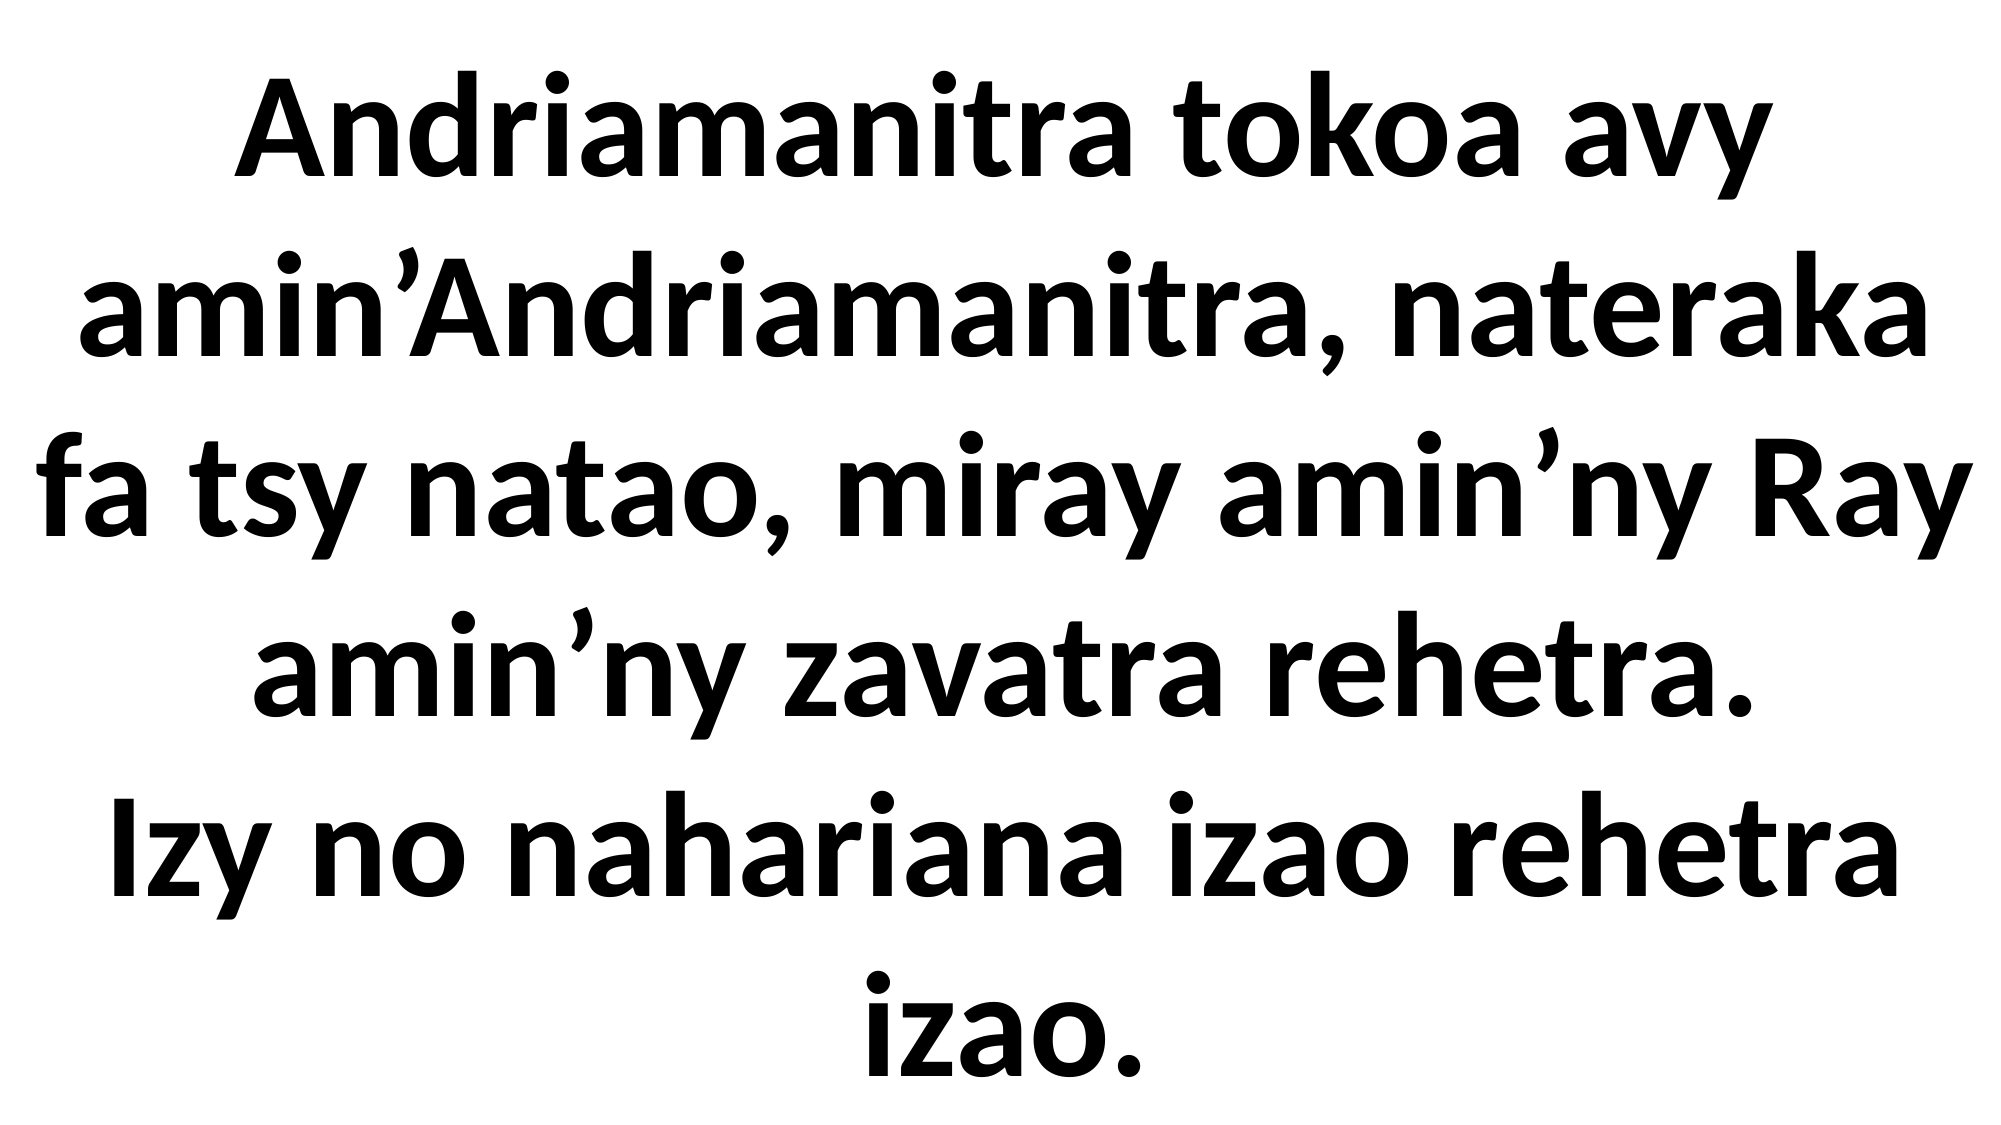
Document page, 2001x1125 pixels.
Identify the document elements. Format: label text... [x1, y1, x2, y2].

text_box Andriamanitra tokoa avy amin’Andriamanitra, nateraka fa tsy natao, miray amin’ny Ray amin’ny zavatra rehetra. Izy no nahariana izao rehetra izao. [5, 19, 2000, 1114]
